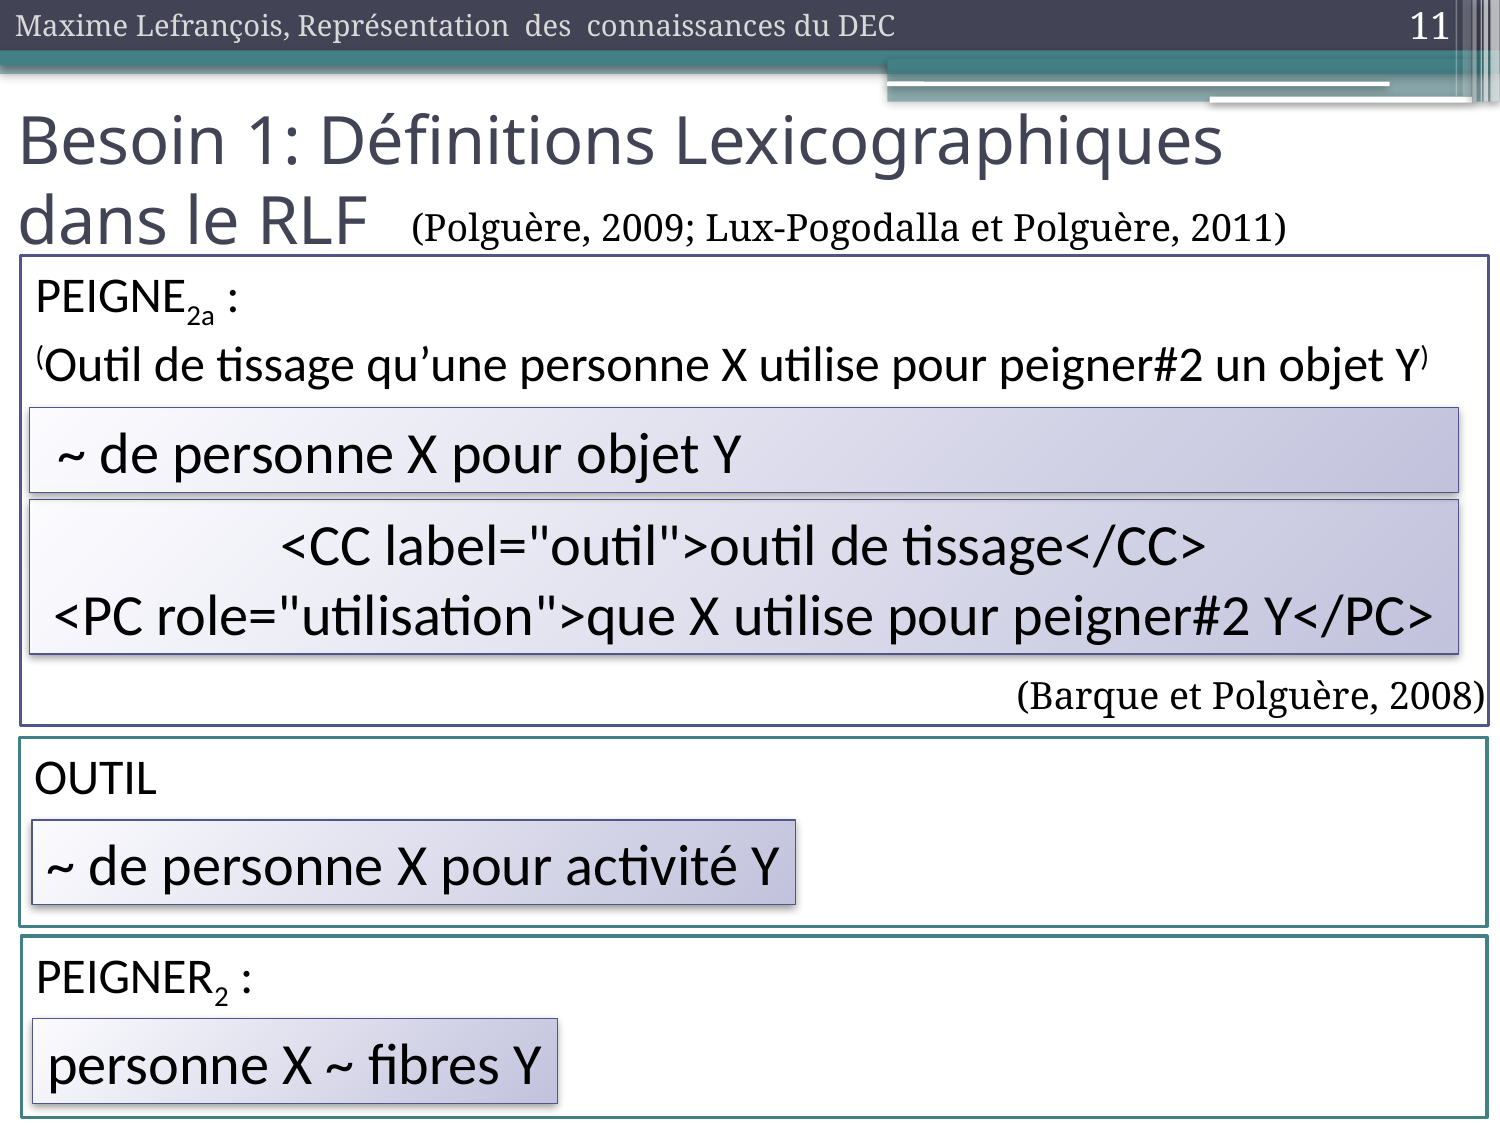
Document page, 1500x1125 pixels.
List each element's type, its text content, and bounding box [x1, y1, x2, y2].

text_box <CC label="outil">outil de tissage</CC> <PC role="utilisation">que X utilise pour peigner#2 Y</PC> [29, 501, 1459, 655]
text_box (Polguère, 2009; Lux-Pogodalla et Polguère, 2011) [396, 196, 1304, 256]
text_box Besoin 1: Définitions Lexicographiques dans le RLF [2, 89, 1353, 266]
text_box OUTIL [18, 736, 1489, 928]
text_box ~ de personne X pour activité Y [31, 819, 796, 905]
text_box ~ de personne X pour objet Y [29, 407, 1459, 493]
text_box personne X ~ fibres Y [32, 1018, 558, 1104]
text_box (Barque et Polguère, 2008) [1001, 664, 1500, 725]
text_box Maxime Lefrançois, Représentation des connaissances du DEC [0, 0, 1500, 50]
text_box PEIGNER2 : [20, 934, 1489, 1119]
slide_number 11 [1341, 50, 1466, 61]
text_box PEIGNE2a : (Outil de tissage qu’une personne X utilise pour peigner#2 un objet Y) [19, 254, 1490, 727]
